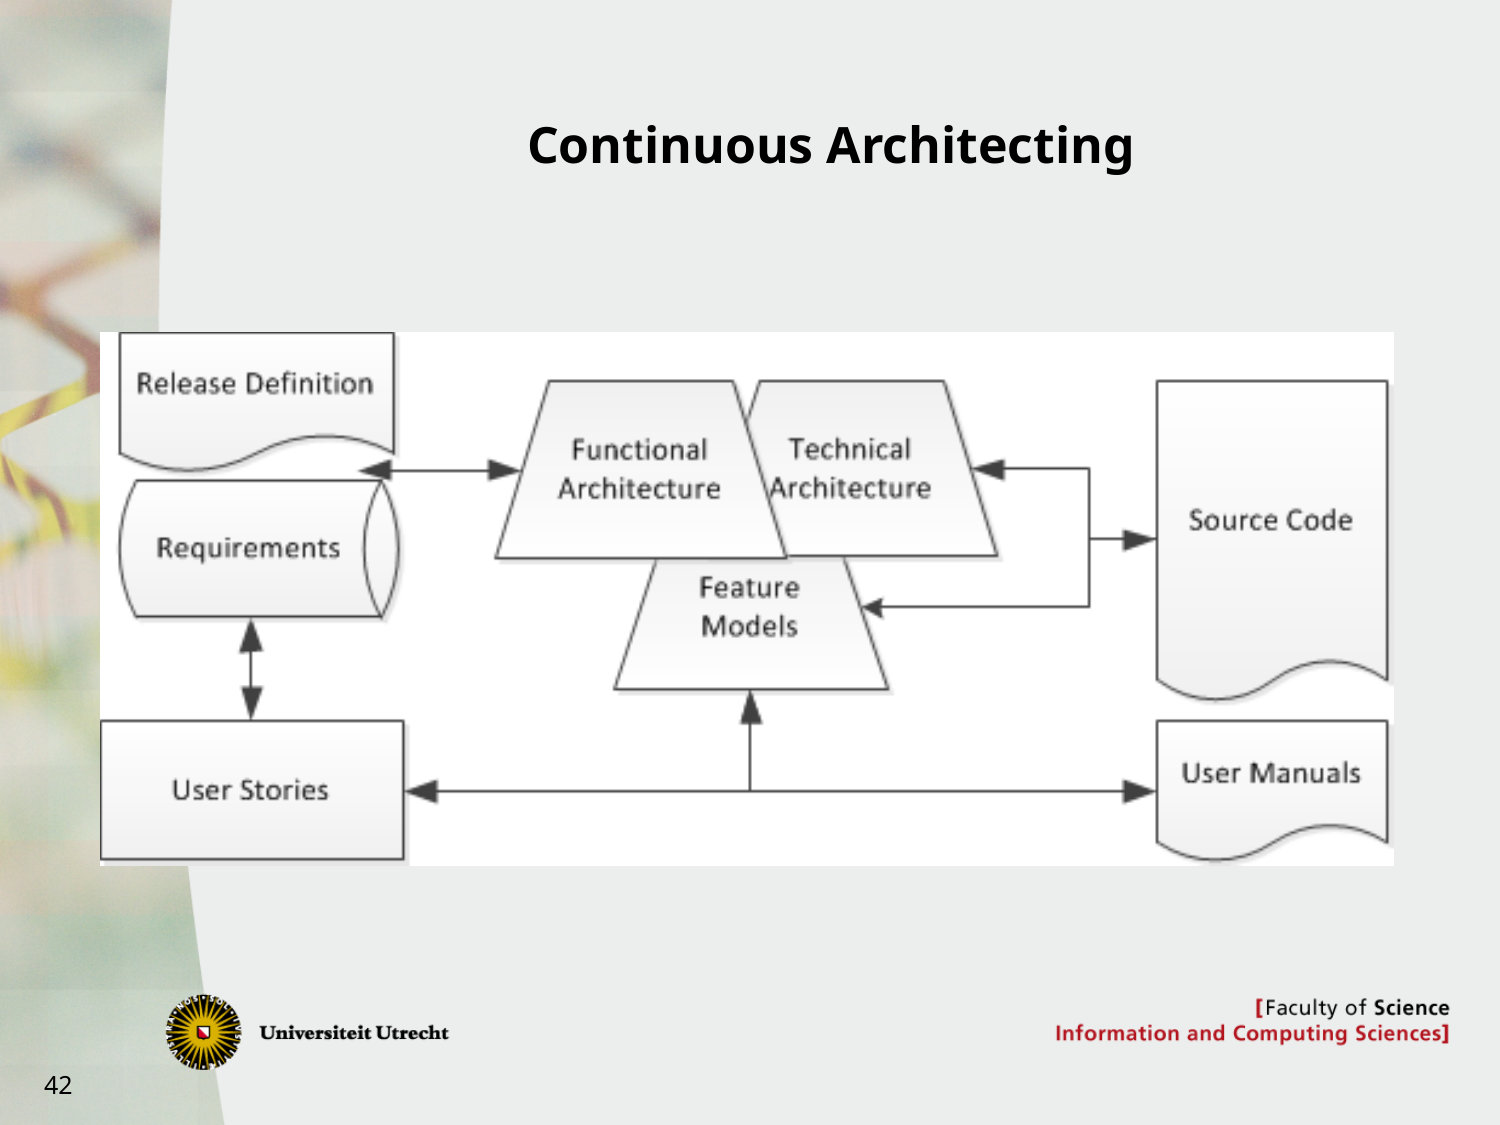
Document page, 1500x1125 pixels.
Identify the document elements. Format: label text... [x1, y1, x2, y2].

picture [0, 0, 1500, 1125]
title Continuous Architecting [224, 49, 1438, 238]
